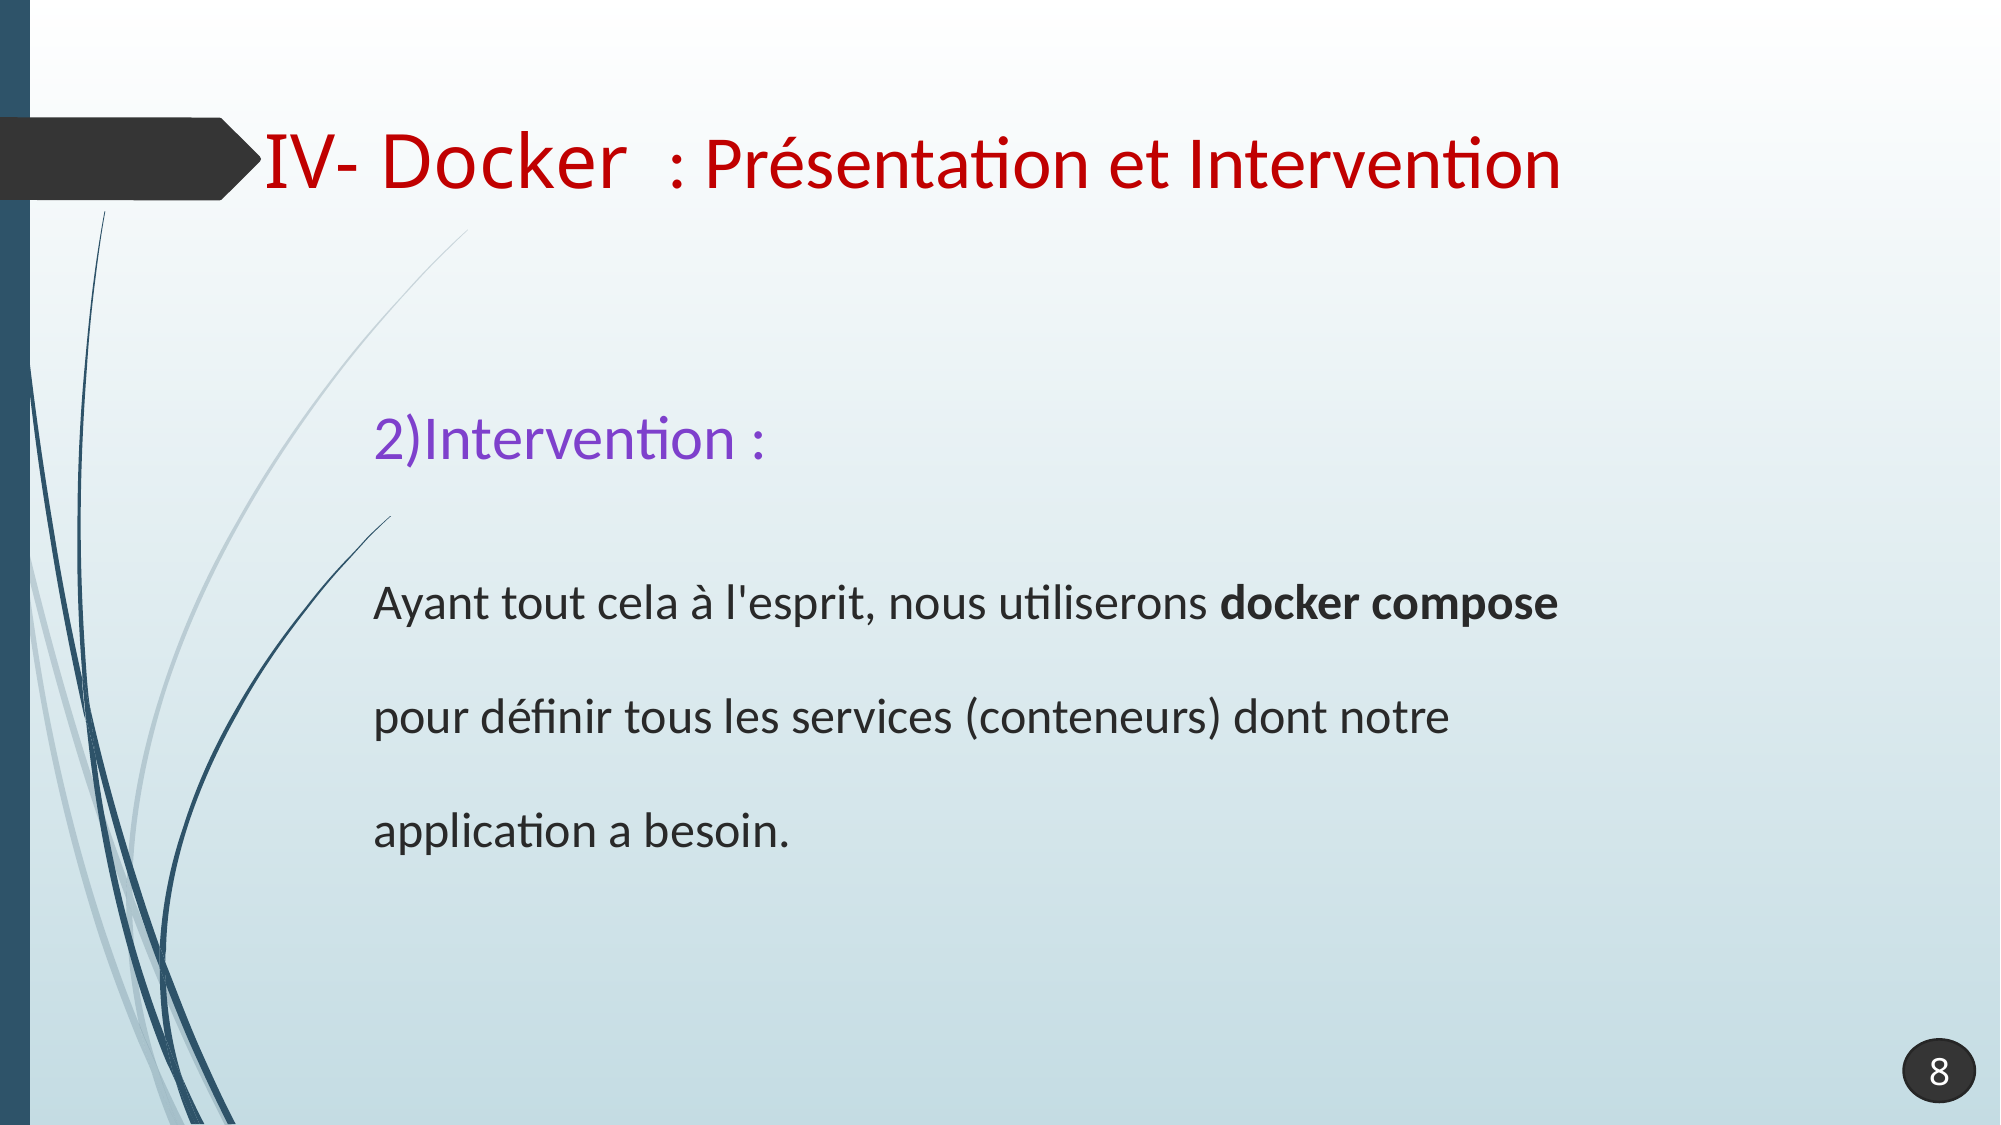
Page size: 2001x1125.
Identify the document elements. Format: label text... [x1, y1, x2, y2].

list 2)Intervention : Ayant tout cela à l'esprit, nous utiliserons docker compose pour définir tous les services (conteneurs) dont notre application a besoin. [358, 293, 1678, 1004]
text_box 8 [1903, 1039, 1975, 1102]
text_box IV- Docker : Présentation et Intervention [249, 106, 1975, 243]
